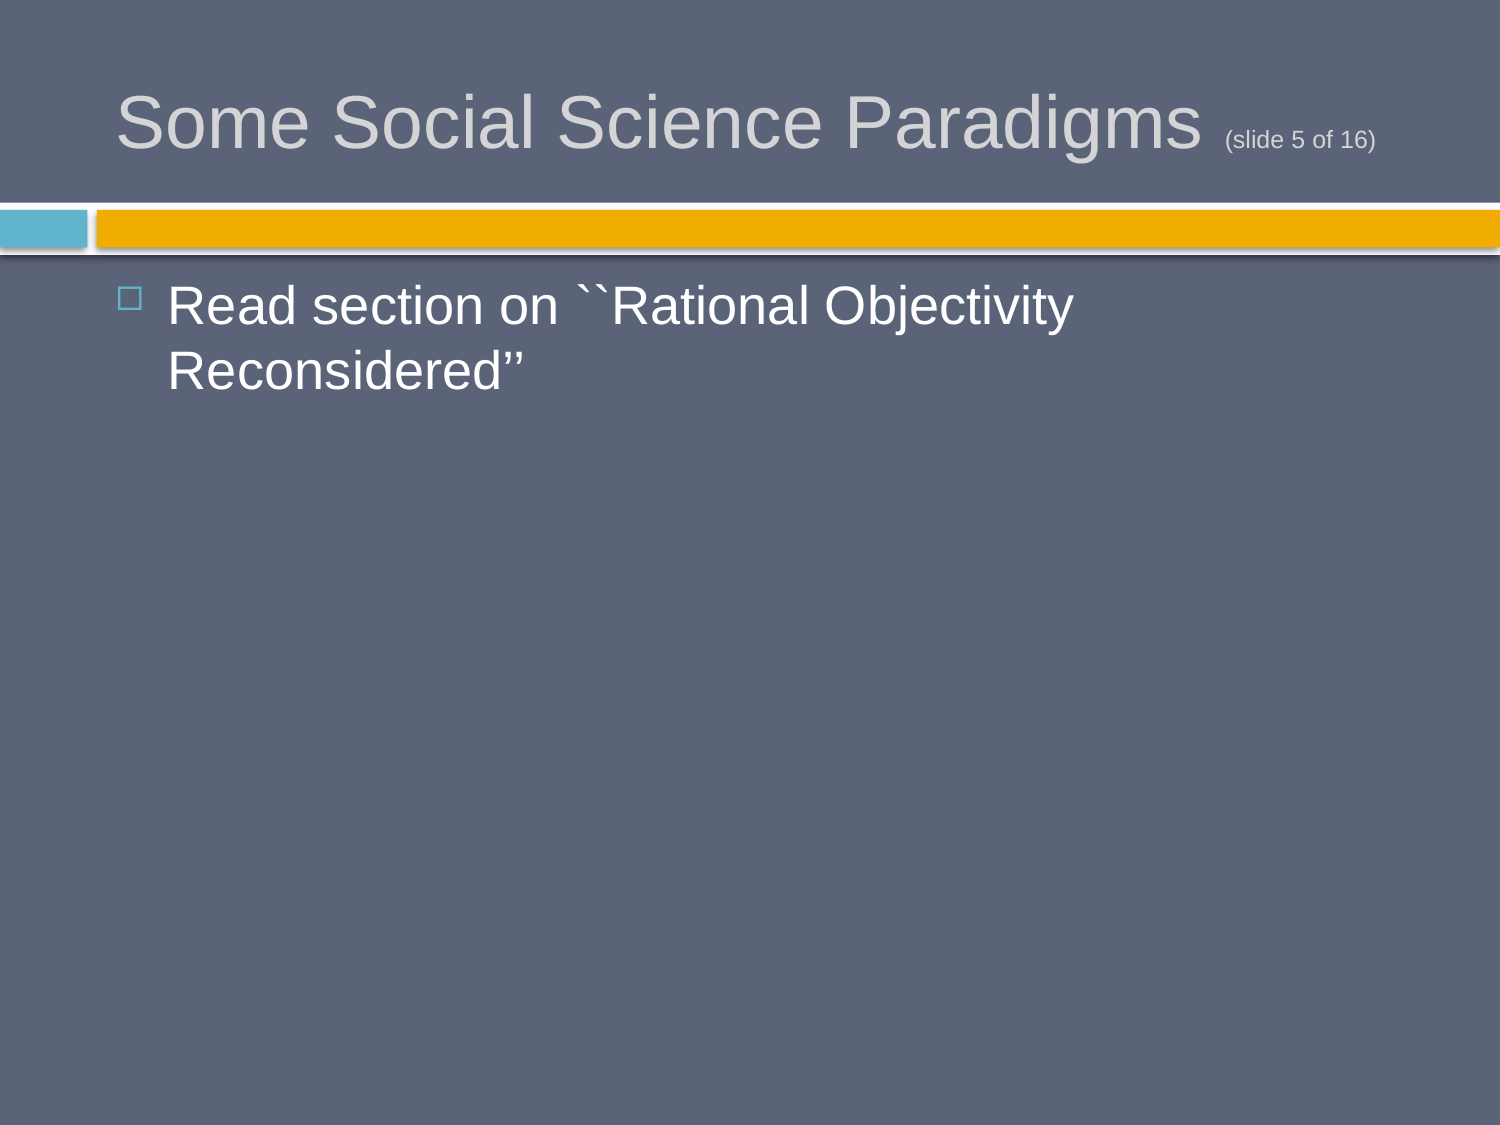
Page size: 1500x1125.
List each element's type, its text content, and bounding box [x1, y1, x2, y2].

title Some Social Science Paradigms (slide 5 of 16) [100, 37, 1439, 201]
list Read section on ``Rational Objectivity Reconsidered’’ [100, 262, 1439, 1001]
